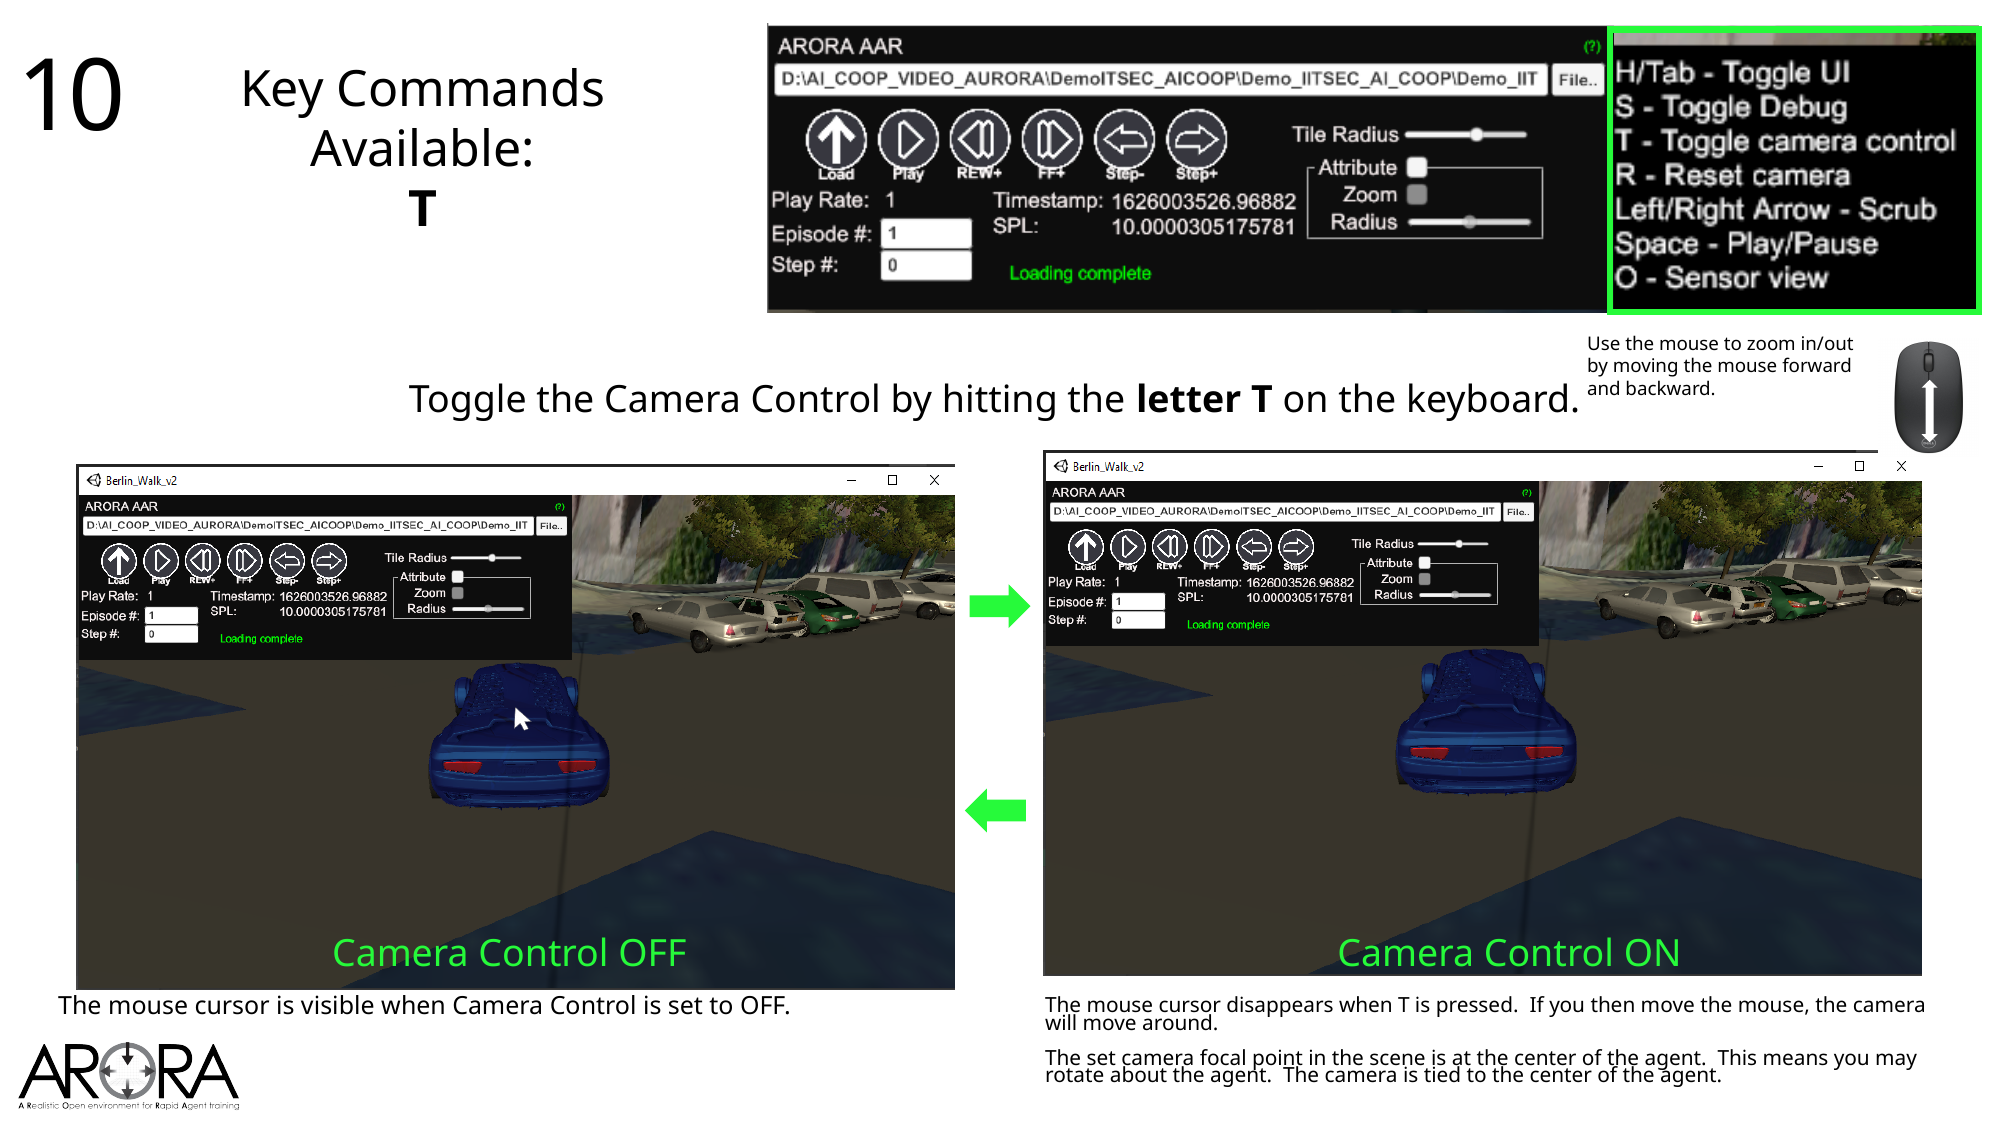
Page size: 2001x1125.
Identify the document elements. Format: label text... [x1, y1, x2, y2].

text_box 10 [2, 23, 141, 158]
picture [1043, 338, 1979, 976]
text_box Use the mouse to zoom in/out by moving the mouse forward and backward. [1572, 324, 1879, 407]
text_box The mouse cursor disappears when T is pressed. If you then move the mouse, the camera will move around. The set camera focal point in the scene is at the center of the agent. This means you may rotate about the agent. The camera is tied to the center of the agent. [1030, 991, 1962, 1094]
picture [76, 464, 955, 990]
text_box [767, 23, 1979, 313]
text_box [968, 581, 1032, 631]
text_box The mouse cursor is visible when Camera Control is set to OFF. [43, 982, 807, 1028]
picture [6, 1036, 249, 1113]
text_box Toggle the Camera Control by hitting the letter T on the keyboard. [394, 367, 1605, 427]
text_box Key Commands Available: T [108, 49, 738, 245]
text_box Camera Control ON [1322, 976, 1697, 982]
text_box [963, 786, 1027, 835]
